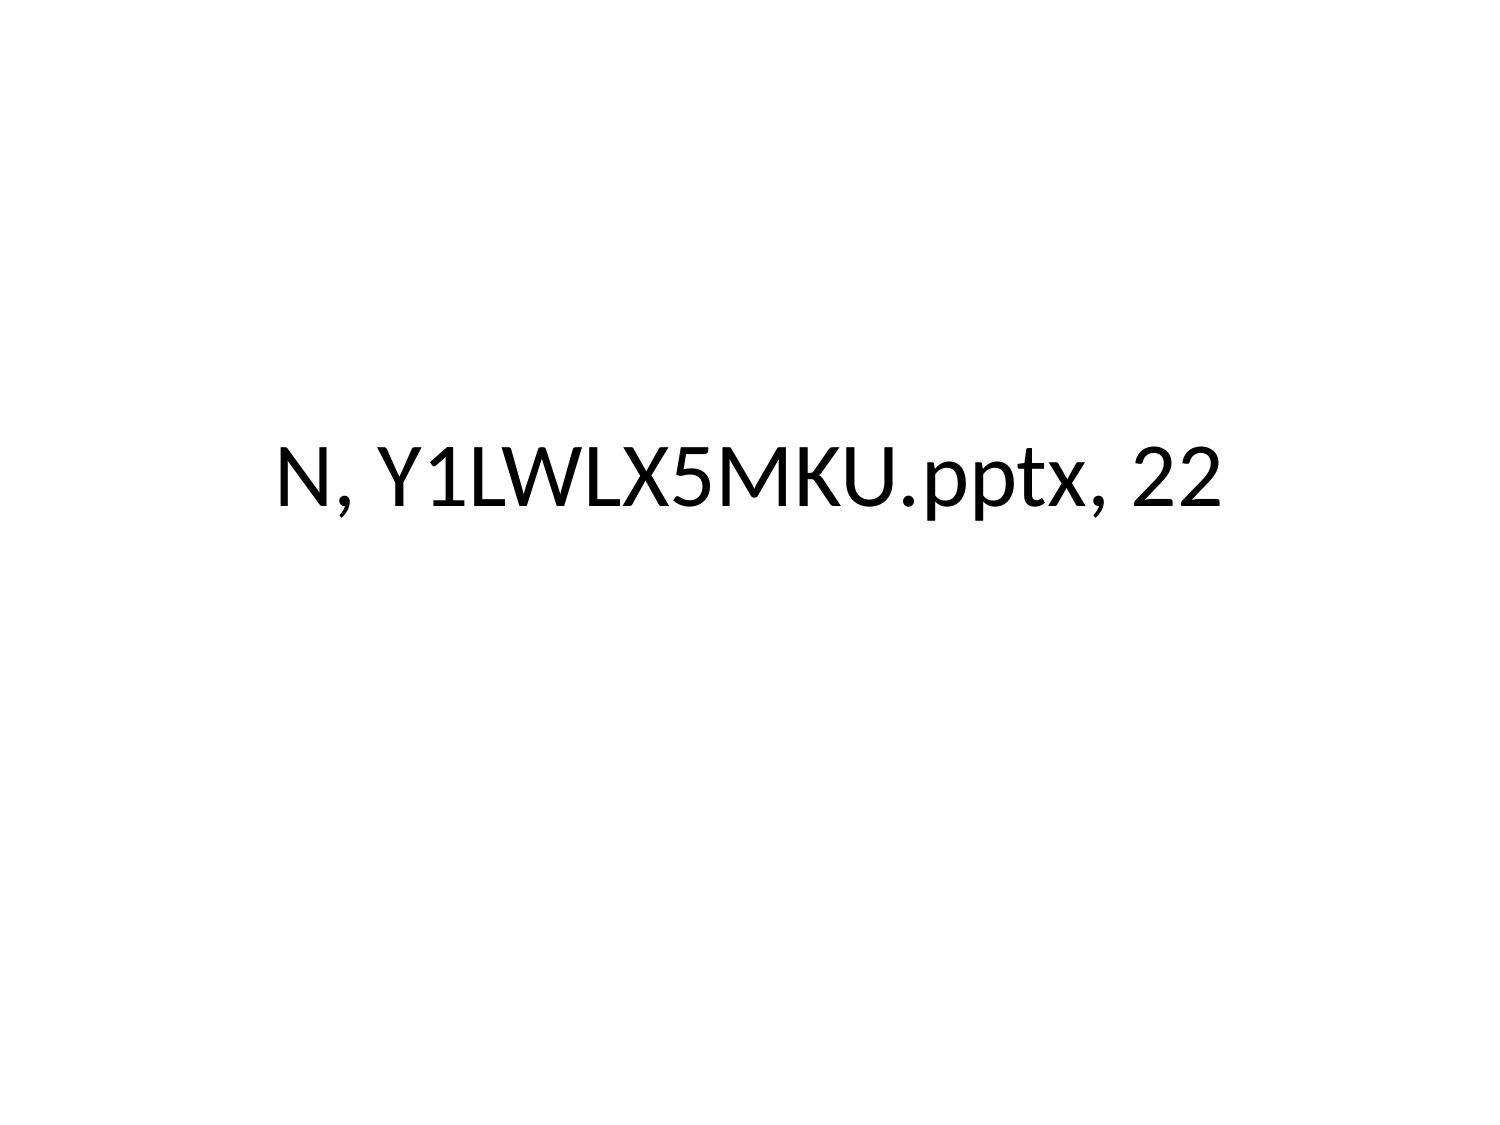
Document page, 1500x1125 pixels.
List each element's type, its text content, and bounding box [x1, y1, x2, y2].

title N, Y1LWLX5MKU.pptx, 22 [112, 349, 1388, 591]
